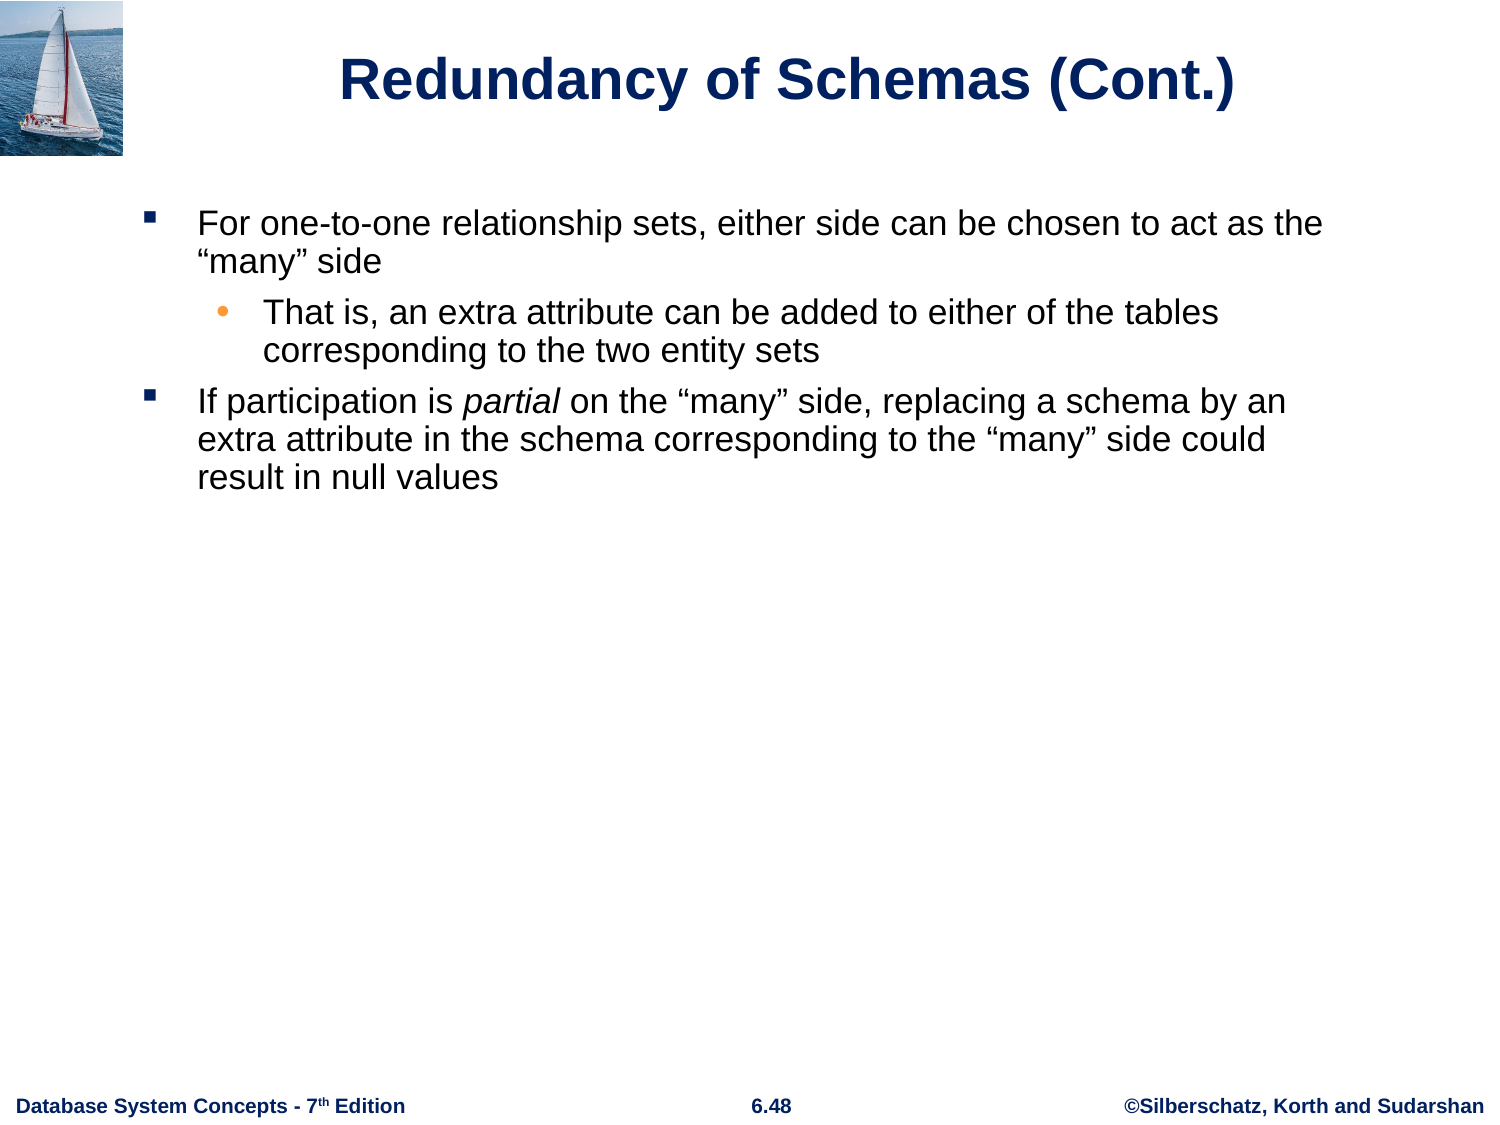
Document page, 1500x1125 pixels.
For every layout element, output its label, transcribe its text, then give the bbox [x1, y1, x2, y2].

list For one-to-one relationship sets, either side can be chosen to act as the “many” side That is, an extra attribute can be added to either of the tables corresponding to the two entity sets If participation is partial on the “many” side, replacing a schema by an extra attribute in the schema corresponding to the “many” side could result in null values [126, 197, 1366, 666]
title Redundancy of Schemas (Cont.) [125, 18, 1452, 120]
picture [0, 1, 123, 156]
